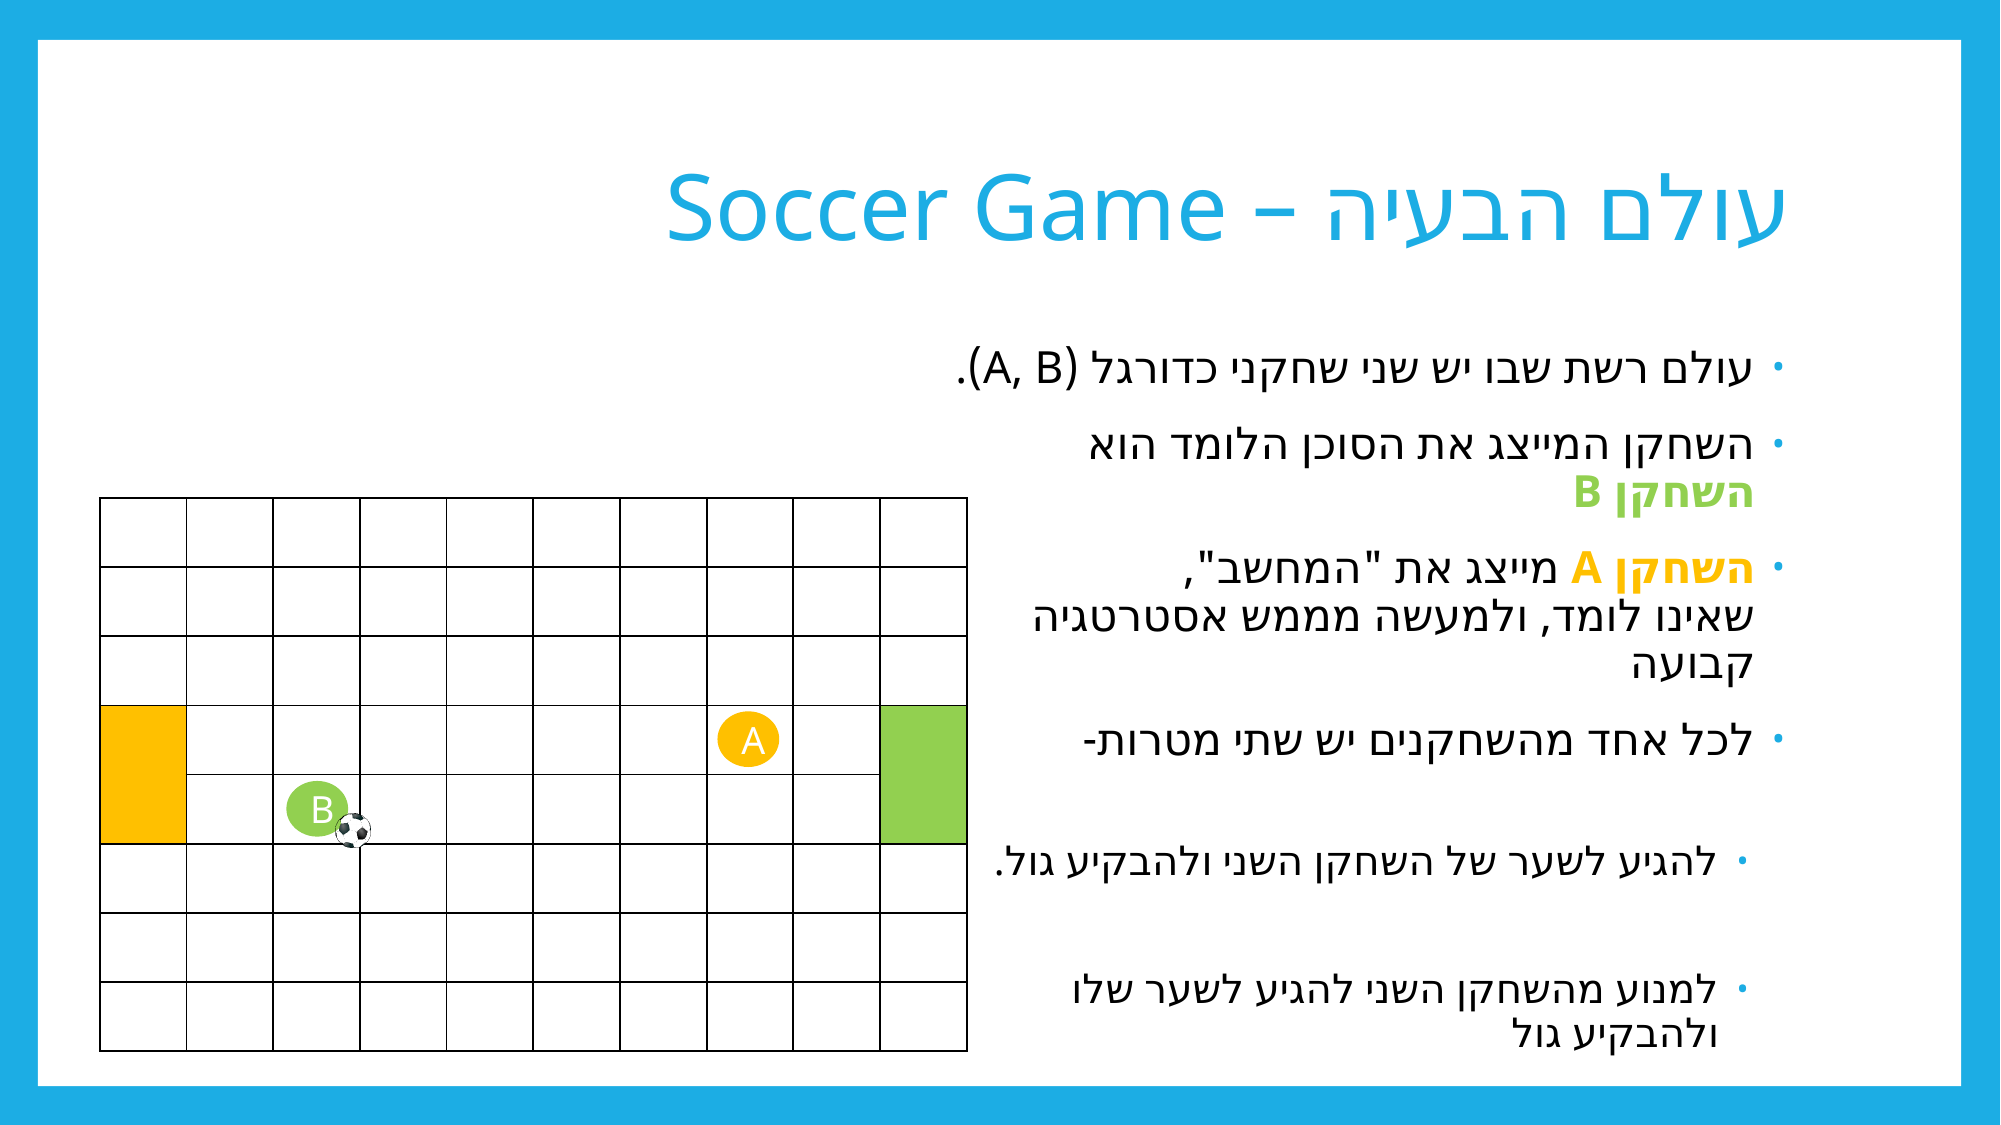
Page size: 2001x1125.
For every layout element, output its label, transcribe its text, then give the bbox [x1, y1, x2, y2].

table_cell [101, 706, 186, 843]
table_header [361, 499, 446, 566]
text_box A [715, 709, 781, 769]
table_cell [794, 845, 879, 912]
table_header [274, 499, 359, 566]
table_cell [361, 845, 446, 912]
table_cell [708, 637, 792, 705]
table_cell [794, 706, 879, 774]
table_header [621, 499, 706, 566]
list עולם רשת שבו יש שני שחקני כדורגל (A, B). השחקן המייצג את הסוכן הלומד הוא השחקן B השחקן A מייצג את "המחשב", שאינו לומד, ולמעשה מממש אסטרטגיה קבועה לכל אחד מהשחקנים יש שתי מטרות- להגיע לשער של השחקן השני ולהבקיע גול. למנוע מהשחקן השני להגיע לשער שלו ולהבקיע גול [187, 337, 1808, 1069]
table_cell [447, 706, 532, 774]
table_header [794, 499, 879, 566]
table_cell [361, 568, 446, 635]
table_cell [621, 983, 706, 1050]
table_cell [794, 983, 879, 1050]
table_cell [187, 983, 272, 1050]
table_cell [447, 568, 532, 635]
table_cell [708, 845, 792, 912]
table_cell [101, 845, 186, 912]
table_cell [708, 775, 792, 843]
picture [335, 812, 372, 848]
table_cell [534, 568, 619, 635]
table_cell [621, 775, 706, 843]
table_cell [534, 845, 619, 912]
table_cell [274, 775, 359, 843]
table_cell [794, 914, 879, 981]
table_cell [447, 637, 532, 705]
table_cell [274, 914, 359, 981]
table_cell [708, 914, 792, 981]
table_cell [101, 914, 186, 981]
table_cell [274, 706, 359, 774]
table_cell [101, 637, 186, 705]
table_cell [274, 845, 359, 912]
table_cell [361, 983, 446, 1050]
table_cell [881, 706, 966, 843]
table_cell [361, 637, 446, 705]
table_cell [881, 568, 966, 635]
table_cell [187, 914, 272, 981]
table_cell [274, 983, 359, 1050]
table_header [187, 499, 272, 566]
table_cell [708, 568, 792, 635]
table_cell [621, 845, 706, 912]
table_cell [534, 706, 619, 774]
table_cell [708, 983, 792, 1050]
table_cell [187, 706, 272, 774]
table_cell [274, 637, 359, 705]
table_cell [274, 568, 359, 635]
table_cell [361, 914, 446, 981]
table_cell [187, 775, 272, 843]
table_cell [447, 914, 532, 981]
table_cell [881, 983, 966, 1050]
table_cell [881, 845, 966, 912]
table_cell [447, 775, 532, 843]
table_cell [621, 637, 706, 705]
table_cell [101, 983, 186, 1050]
table_cell [187, 845, 272, 912]
table_cell [101, 568, 186, 635]
table_cell [794, 637, 879, 705]
table_header [708, 499, 792, 566]
table_cell [187, 637, 272, 705]
table_cell [447, 845, 532, 912]
table_cell [621, 568, 706, 635]
table_cell [794, 775, 879, 843]
table_cell [534, 637, 619, 705]
table_cell [534, 983, 619, 1050]
table_cell [447, 983, 532, 1050]
table_header [447, 499, 532, 566]
table_cell [708, 706, 792, 774]
table_cell [187, 568, 272, 635]
table_cell [621, 914, 706, 981]
text_box B [284, 779, 350, 839]
table_cell [361, 775, 446, 843]
table_cell [361, 706, 446, 774]
table_cell [534, 914, 619, 981]
table_header [101, 499, 186, 566]
table_cell [881, 914, 966, 981]
table_header [881, 499, 966, 566]
title עולם הבעיה – Soccer Game [187, 99, 1808, 323]
table_header [534, 499, 619, 566]
table_cell [621, 706, 706, 774]
table_cell [794, 568, 879, 635]
table_cell [534, 775, 619, 843]
table_cell [881, 637, 966, 705]
